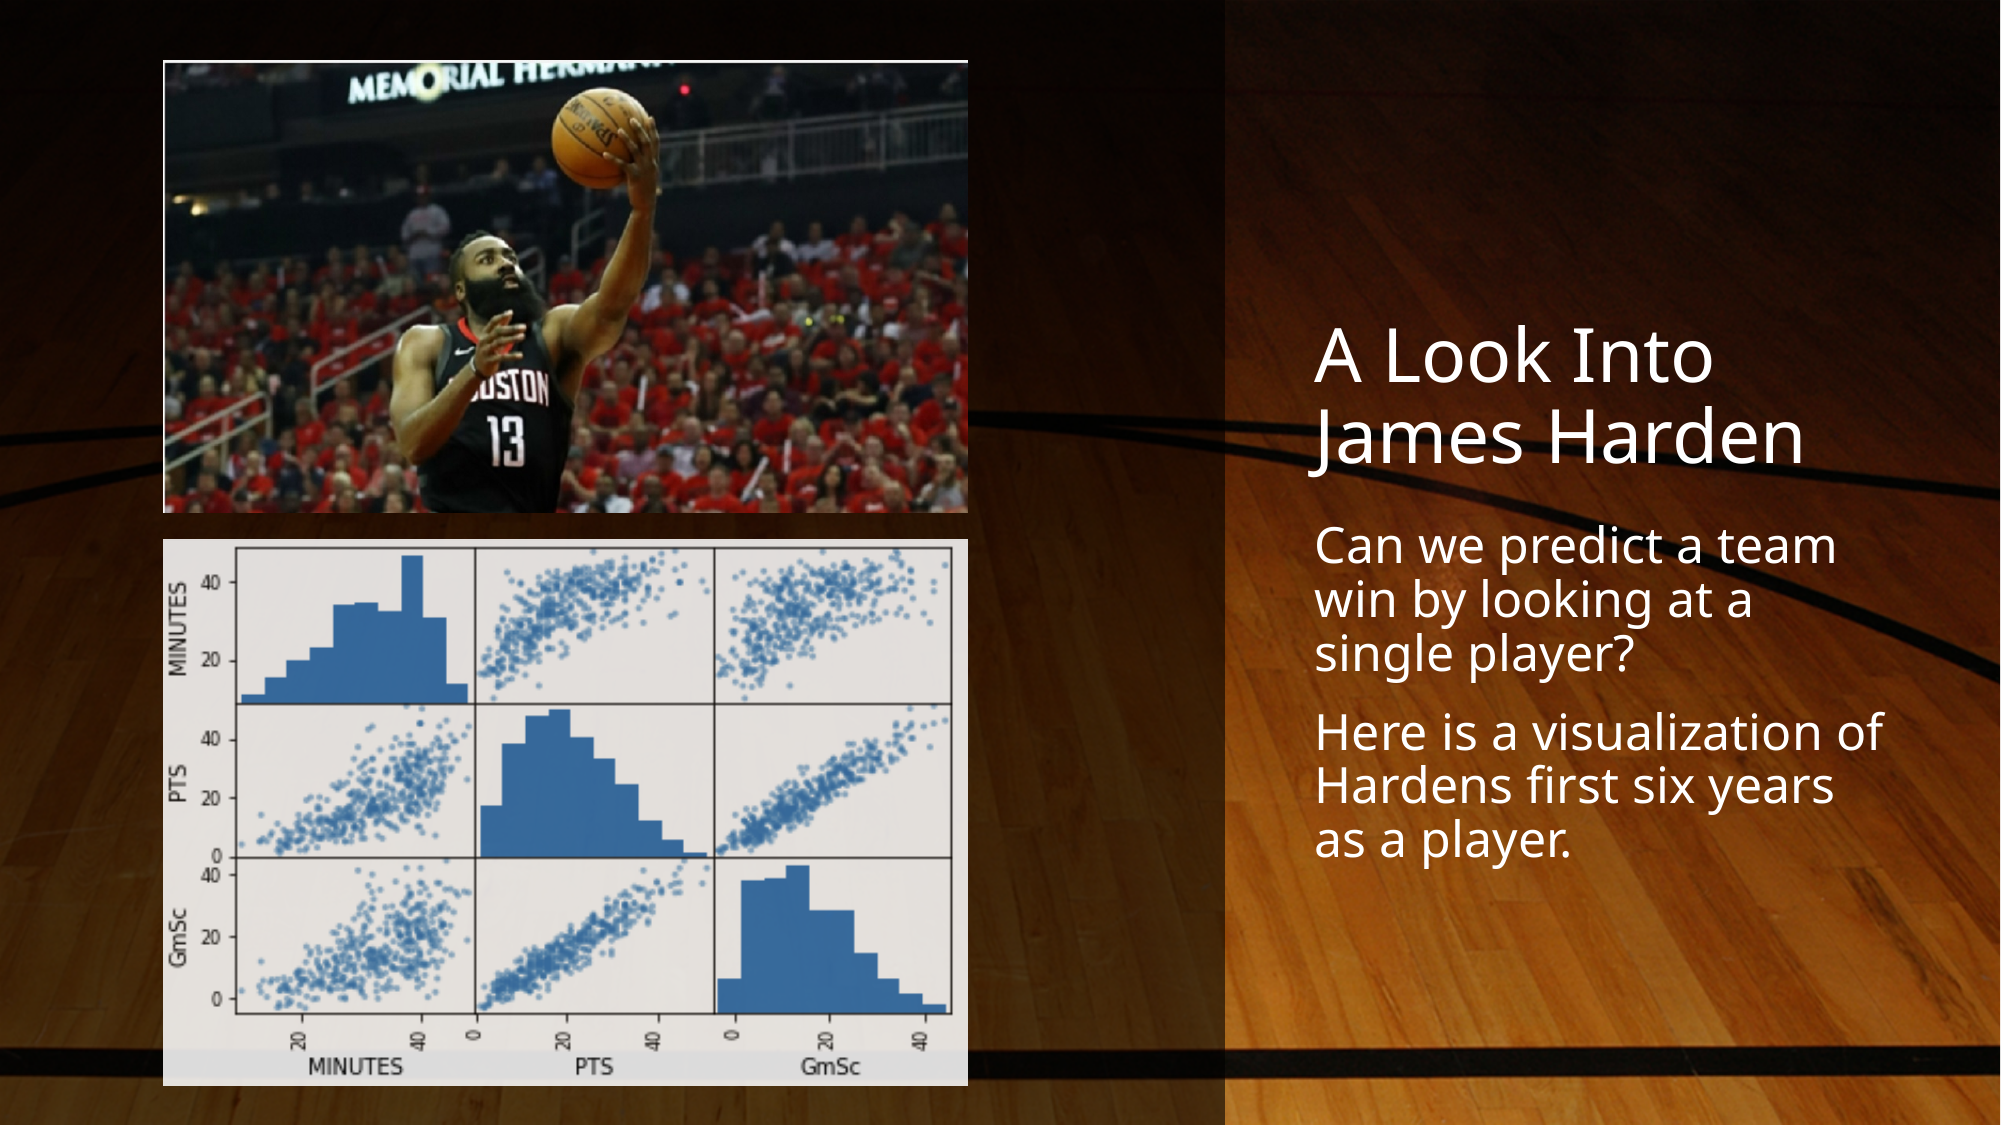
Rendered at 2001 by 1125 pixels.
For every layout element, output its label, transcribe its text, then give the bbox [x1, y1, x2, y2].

title A Look Into James Harden [1299, 137, 1900, 488]
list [163, 538, 969, 1086]
list Can we predict a team win by looking at a single player? Here is a visualization of Hardens first six years as a player. [1299, 512, 1900, 988]
picture [0, 0, 2001, 1125]
